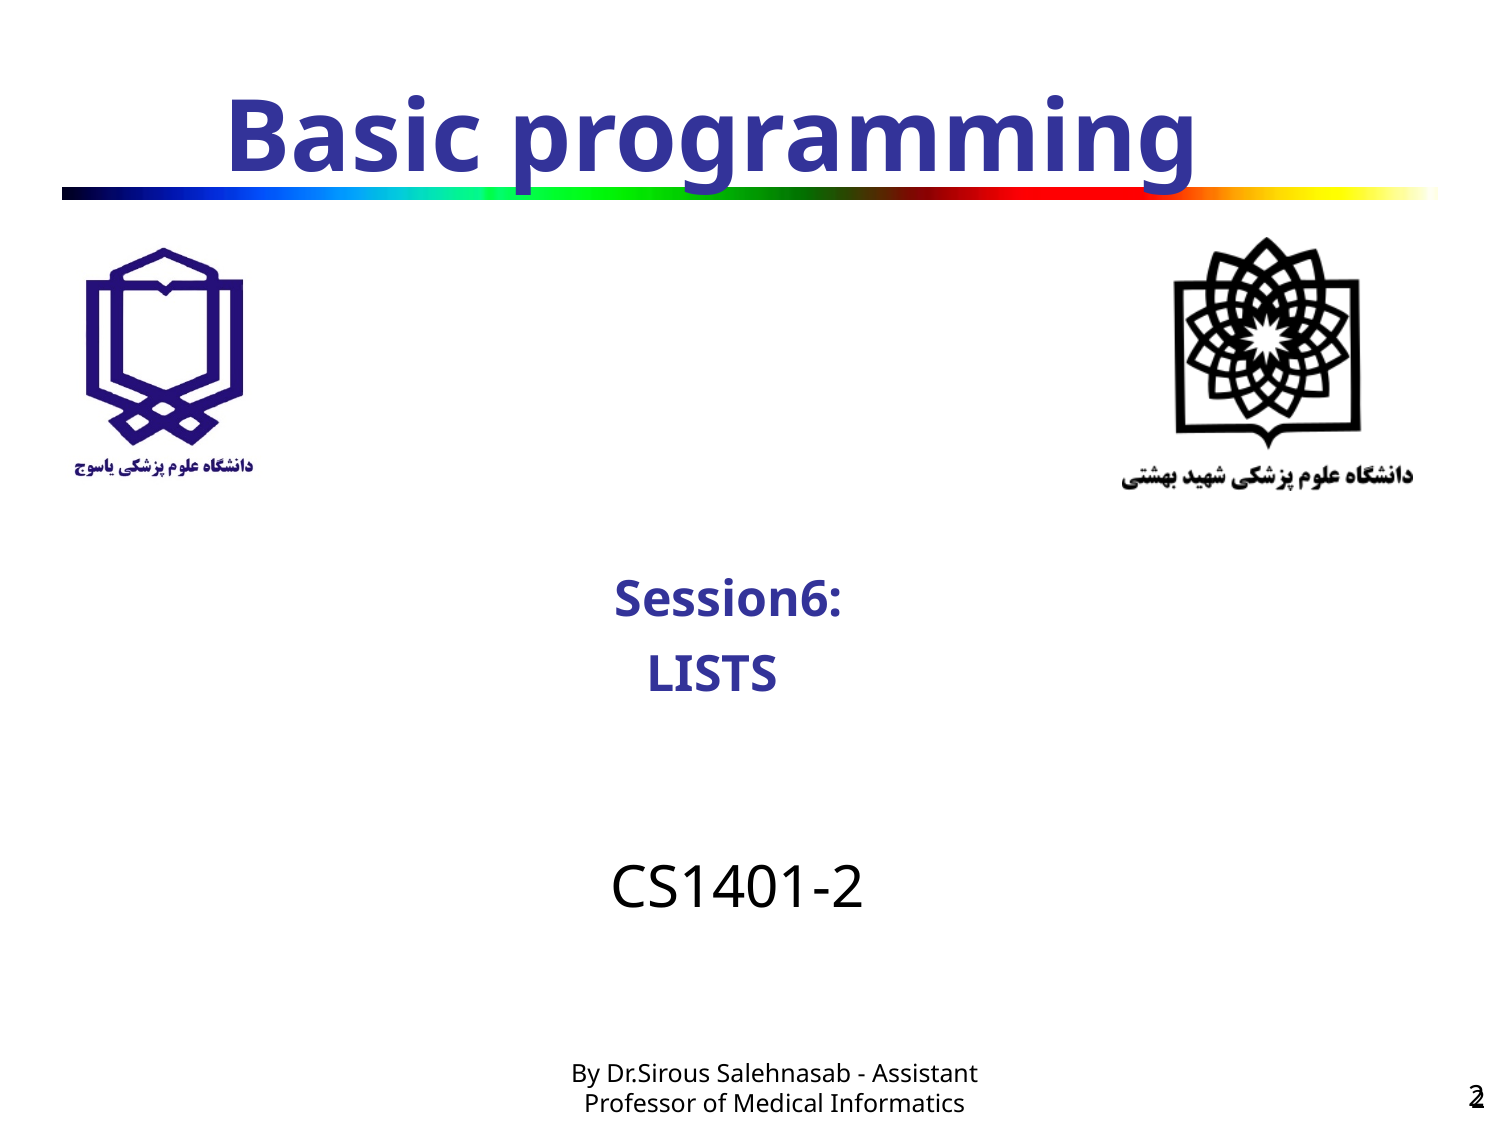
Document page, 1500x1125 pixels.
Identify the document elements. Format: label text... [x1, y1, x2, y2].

picture [62, 187, 355, 200]
text_box 2 [1187, 1049, 1500, 1125]
picture [1122, 237, 1413, 492]
picture [65, 237, 263, 492]
picture [382, 187, 1438, 200]
title Basic programming Session6: LISTS [187, 409, 1238, 710]
text_box CS1401-2 [562, 841, 913, 927]
footer By Dr.Sirous Salehnasab - Assistant Professor of Medical Informatics [537, 1062, 1013, 1125]
